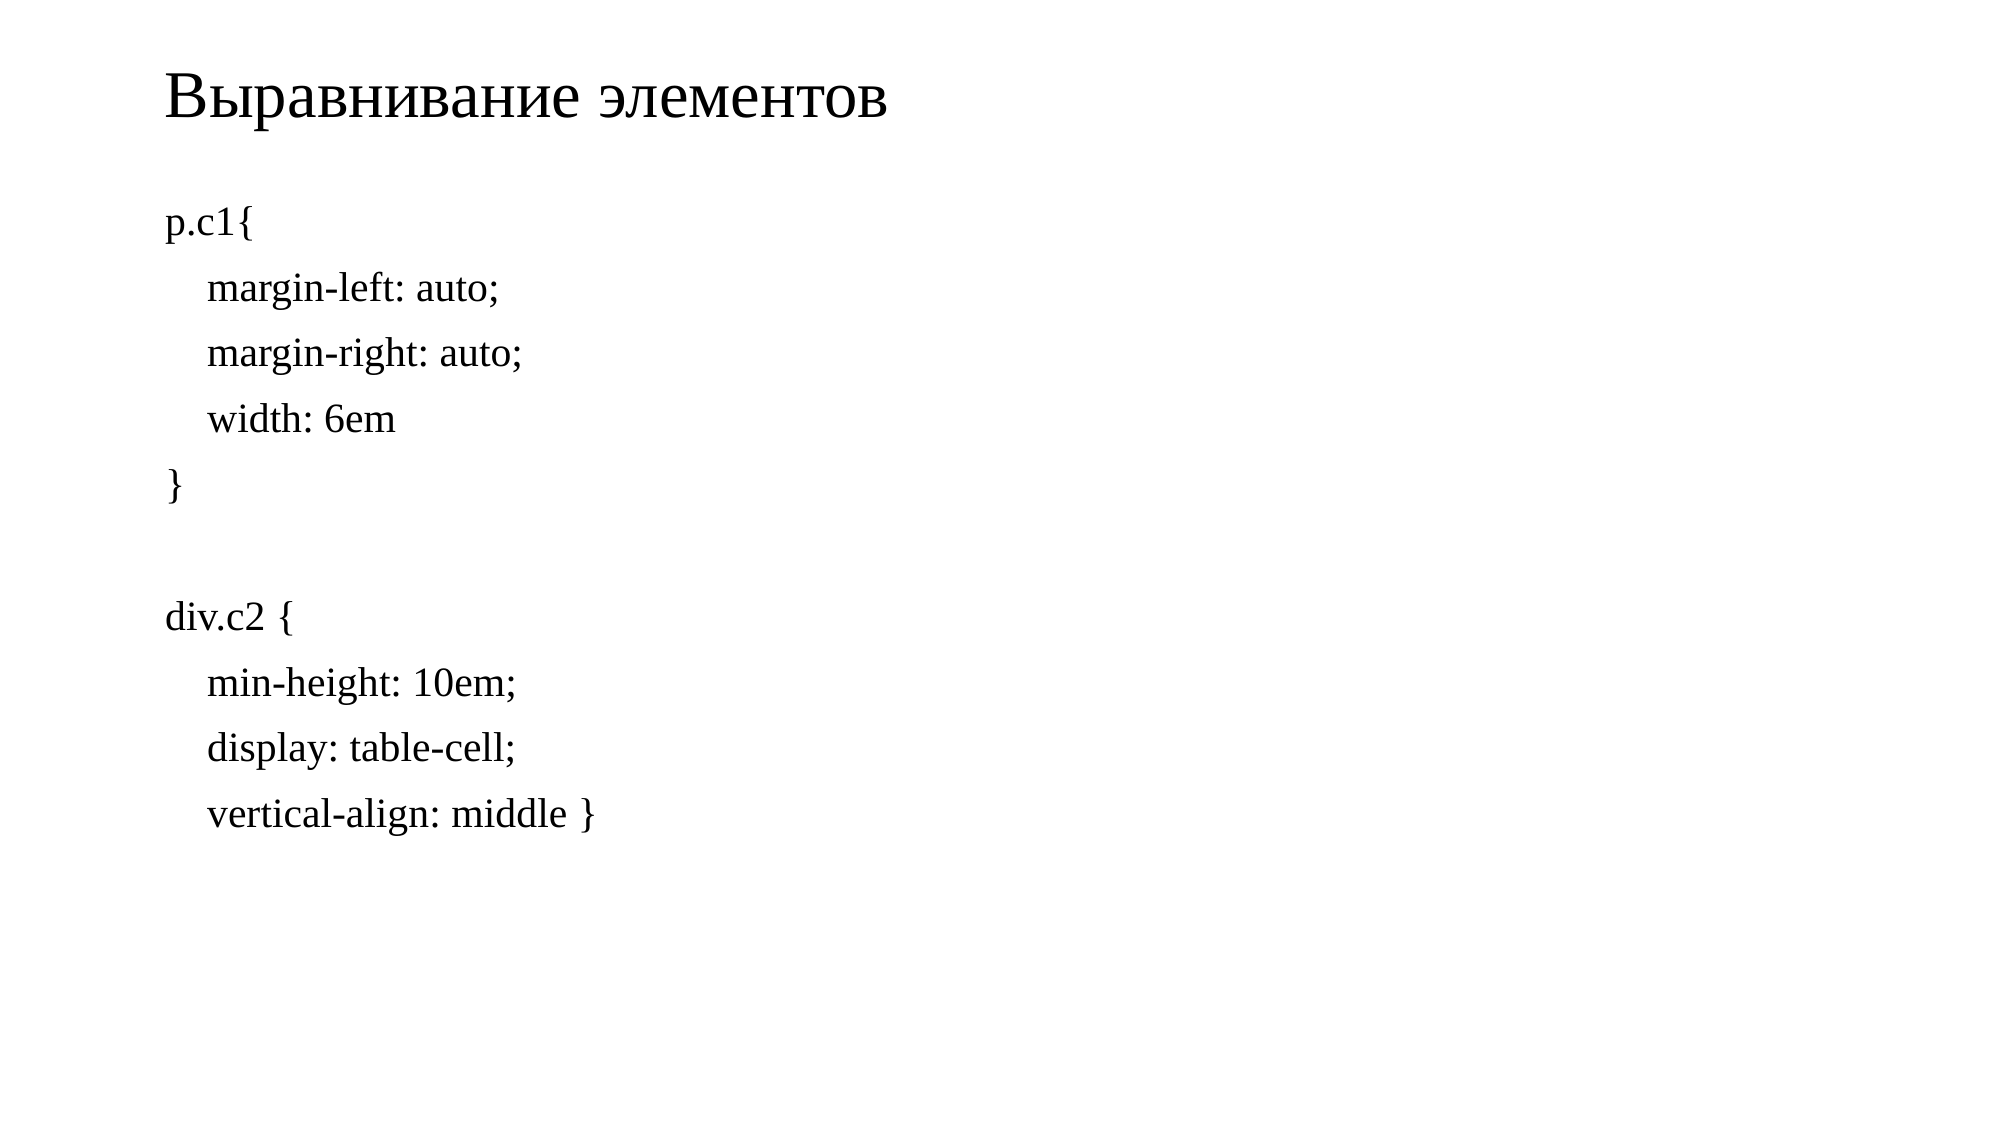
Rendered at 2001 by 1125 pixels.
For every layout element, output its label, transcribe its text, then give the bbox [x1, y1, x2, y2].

title Выравнивание элементов [149, 0, 1851, 192]
list p.c1{ margin-left: auto; margin-right: auto; width: 6em } div.c2 { min-height: 10em; display: table-cell; vertical-align: middle } [150, 191, 1847, 999]
